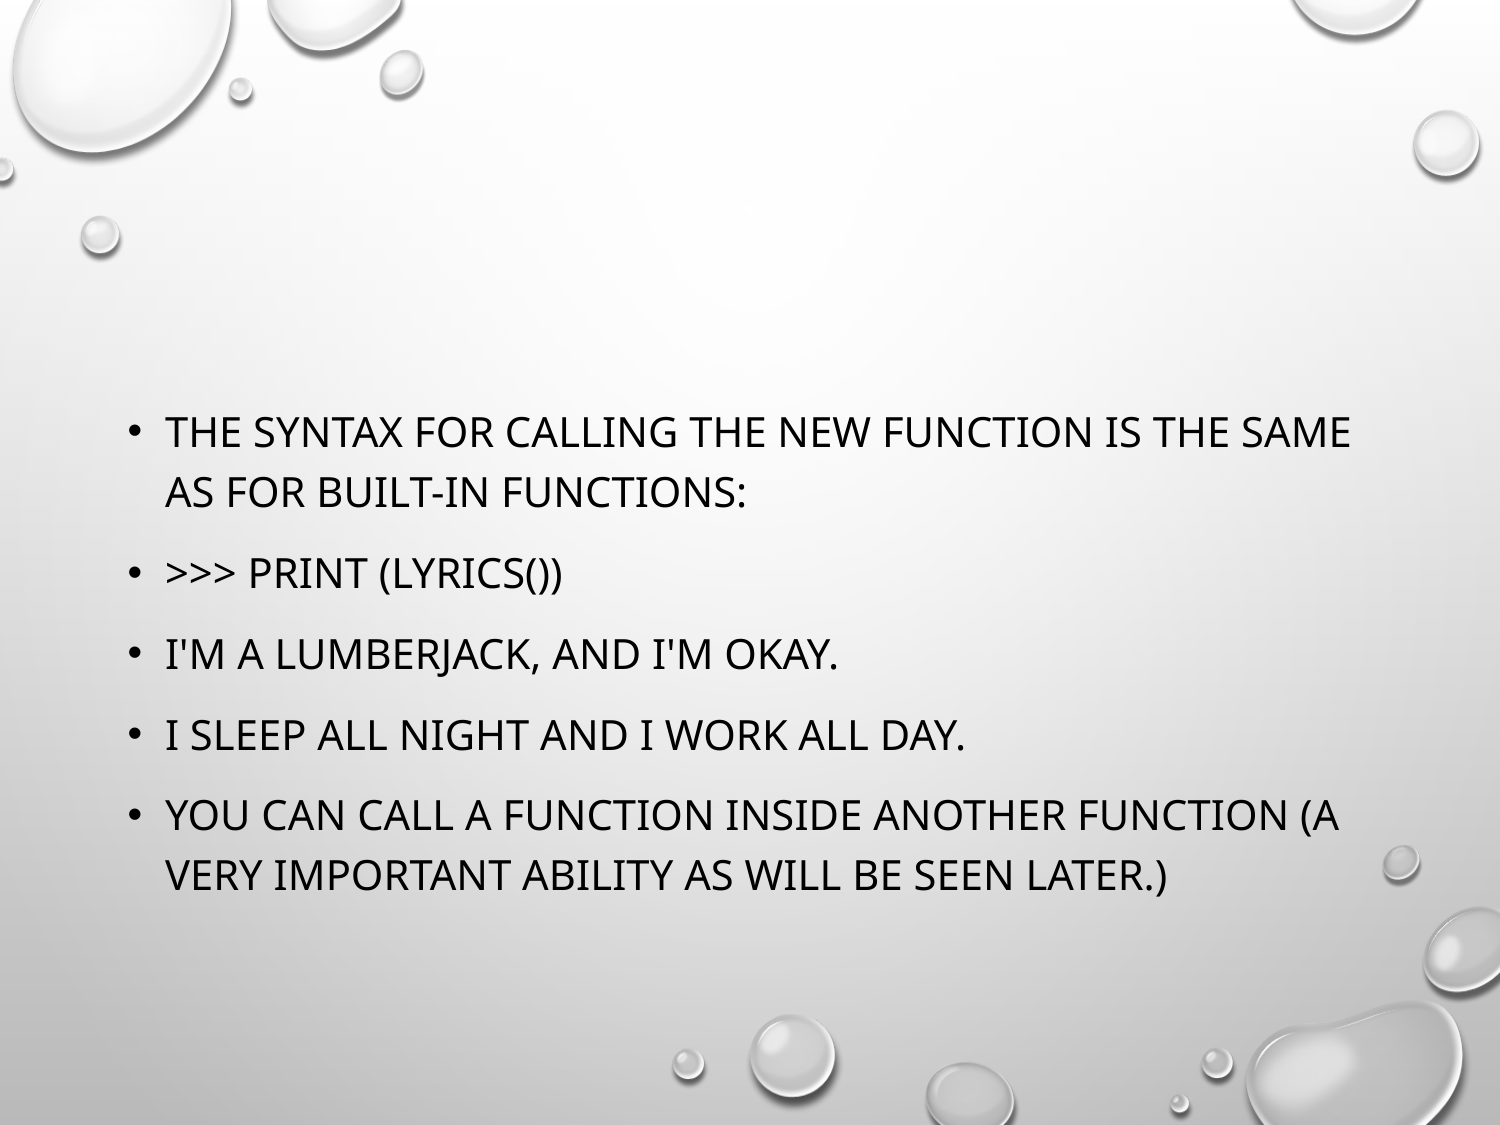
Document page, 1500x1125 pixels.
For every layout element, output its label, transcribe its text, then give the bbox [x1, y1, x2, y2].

picture [0, 0, 1500, 1125]
list The syntax for calling the new function is the same as for built-in functions: >>> print (lyrics()) I'm a lumberjack, and I'm okay. I sleep all night and I work all day. You can call a function inside another function (a very important ability as will be seen later.) [112, 388, 1388, 950]
